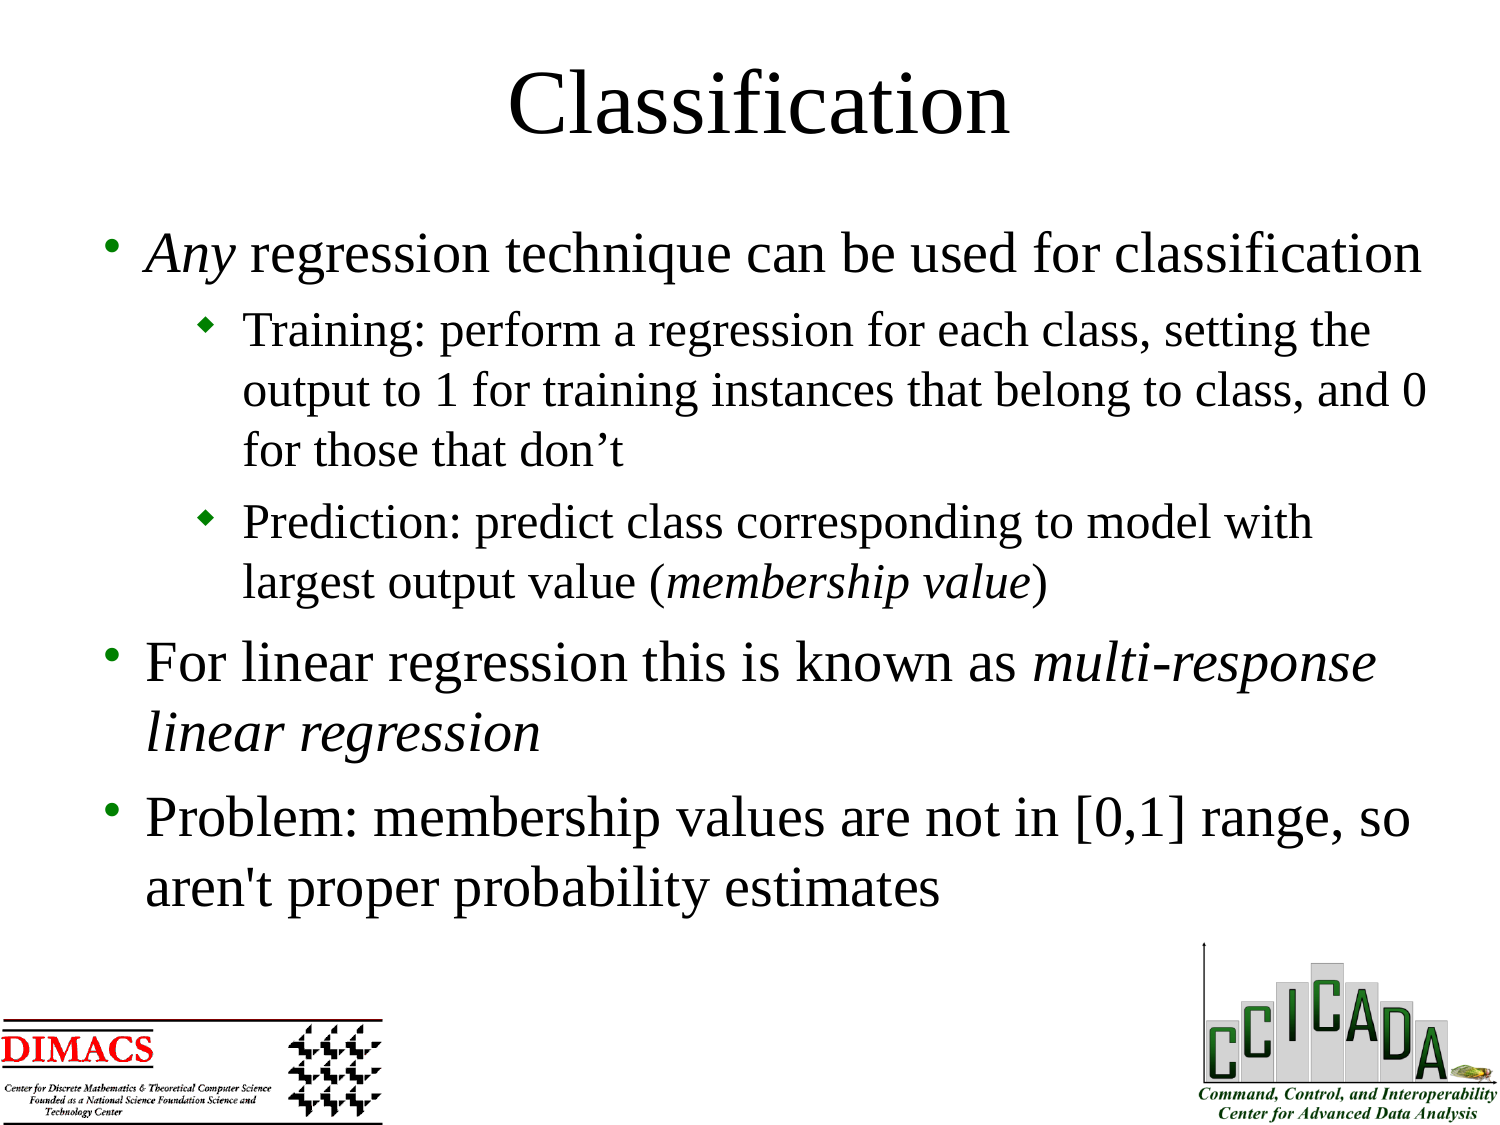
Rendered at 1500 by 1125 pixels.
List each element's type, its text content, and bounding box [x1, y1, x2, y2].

text_box Any regression technique can be used for classification Training: perform a regression for each class, setting the output to 1 for training instances that belong to class, and 0 for those that don’t Prediction: predict class corresponding to model with largest output value (membership value) For linear regression this is known as multi-response linear regression Problem: membership values are not in [0,1] range, so aren't proper probability estimates [88, 206, 1447, 994]
picture [1196, 939, 1500, 1125]
picture [0, 1019, 388, 1125]
title Classification [0, 0, 1500, 207]
